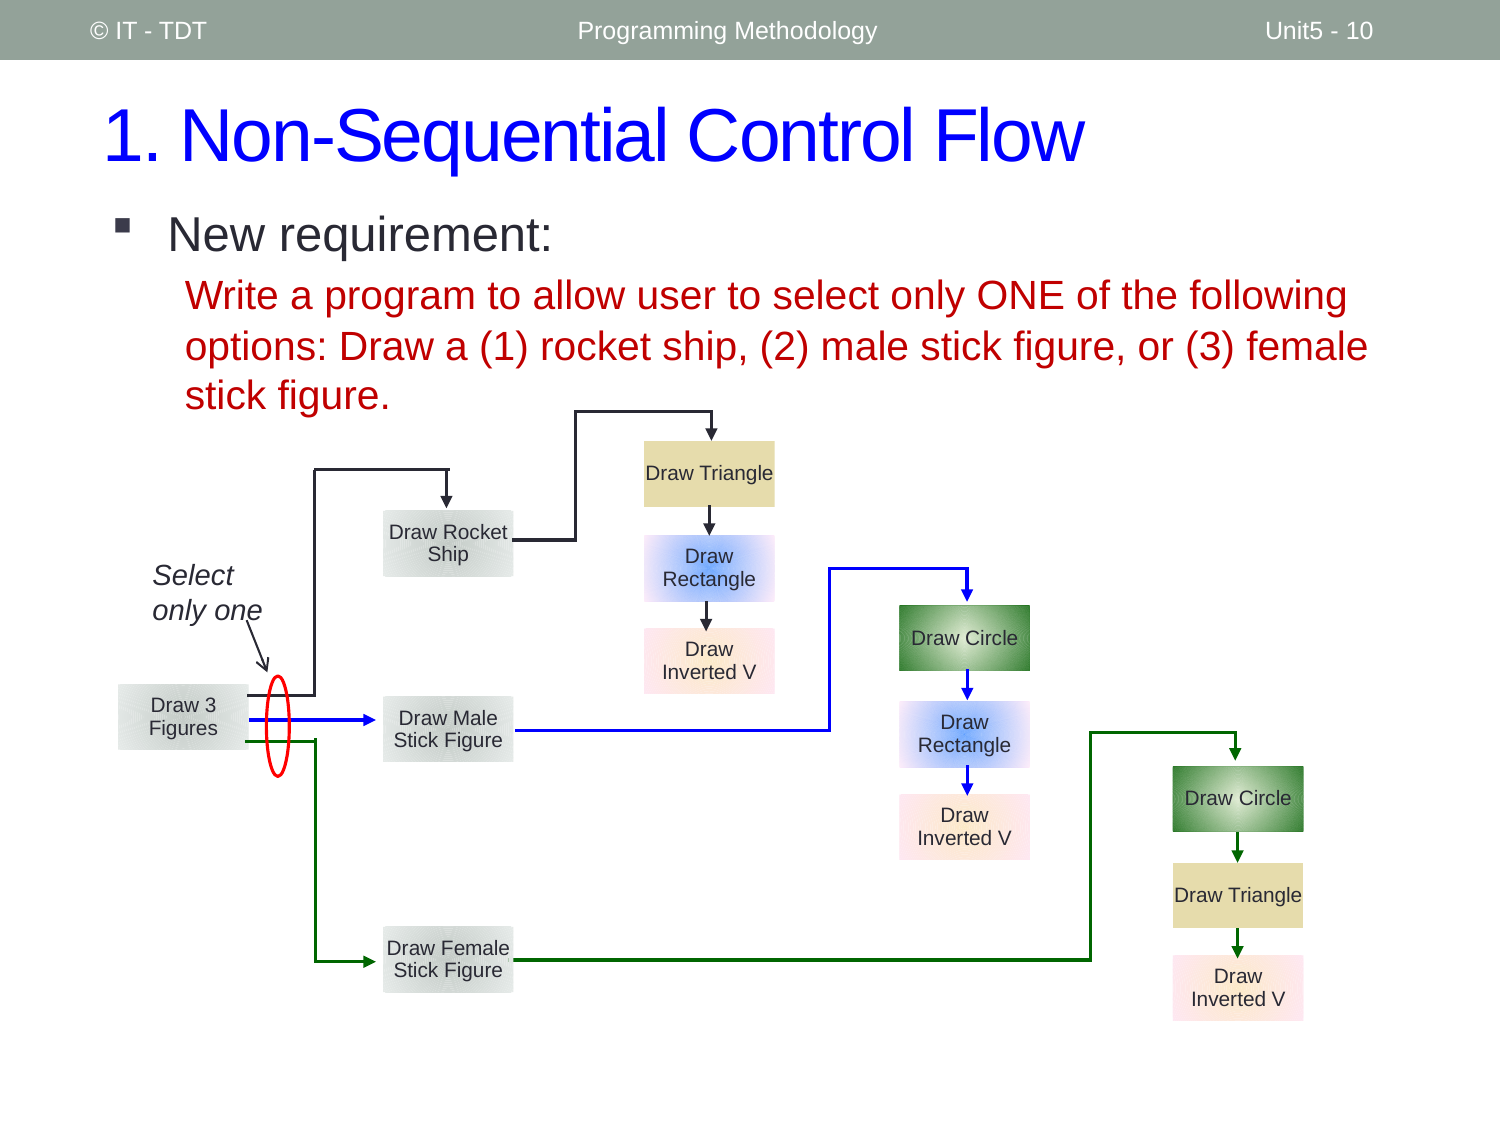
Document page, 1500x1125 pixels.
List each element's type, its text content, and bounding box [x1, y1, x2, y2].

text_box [117, 684, 134, 750]
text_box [509, 732, 1236, 961]
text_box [246, 739, 377, 962]
title 1. Non-Sequential Control Flow [87, 62, 1463, 200]
footer Programming Methodology [562, 3, 1238, 57]
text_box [516, 567, 968, 731]
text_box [459, 510, 514, 577]
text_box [720, 440, 775, 507]
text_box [382, 926, 514, 993]
list New requirement: Write a program to allow user to select only ONE of the following options: Draw a (1) rocket ship, (2) male stick figure, or (3) female stick figure. [96, 194, 1457, 427]
slide_number Unit5 - 10 [1250, 3, 1425, 57]
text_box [248, 469, 449, 696]
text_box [976, 605, 1031, 672]
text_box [899, 794, 1031, 861]
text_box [1172, 955, 1304, 1021]
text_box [643, 535, 775, 565]
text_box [382, 696, 514, 763]
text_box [899, 701, 1031, 768]
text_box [137, 548, 301, 777]
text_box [513, 410, 712, 541]
slide_number © IT - TDT [75, 3, 550, 57]
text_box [1172, 862, 1304, 929]
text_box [1172, 766, 1304, 832]
